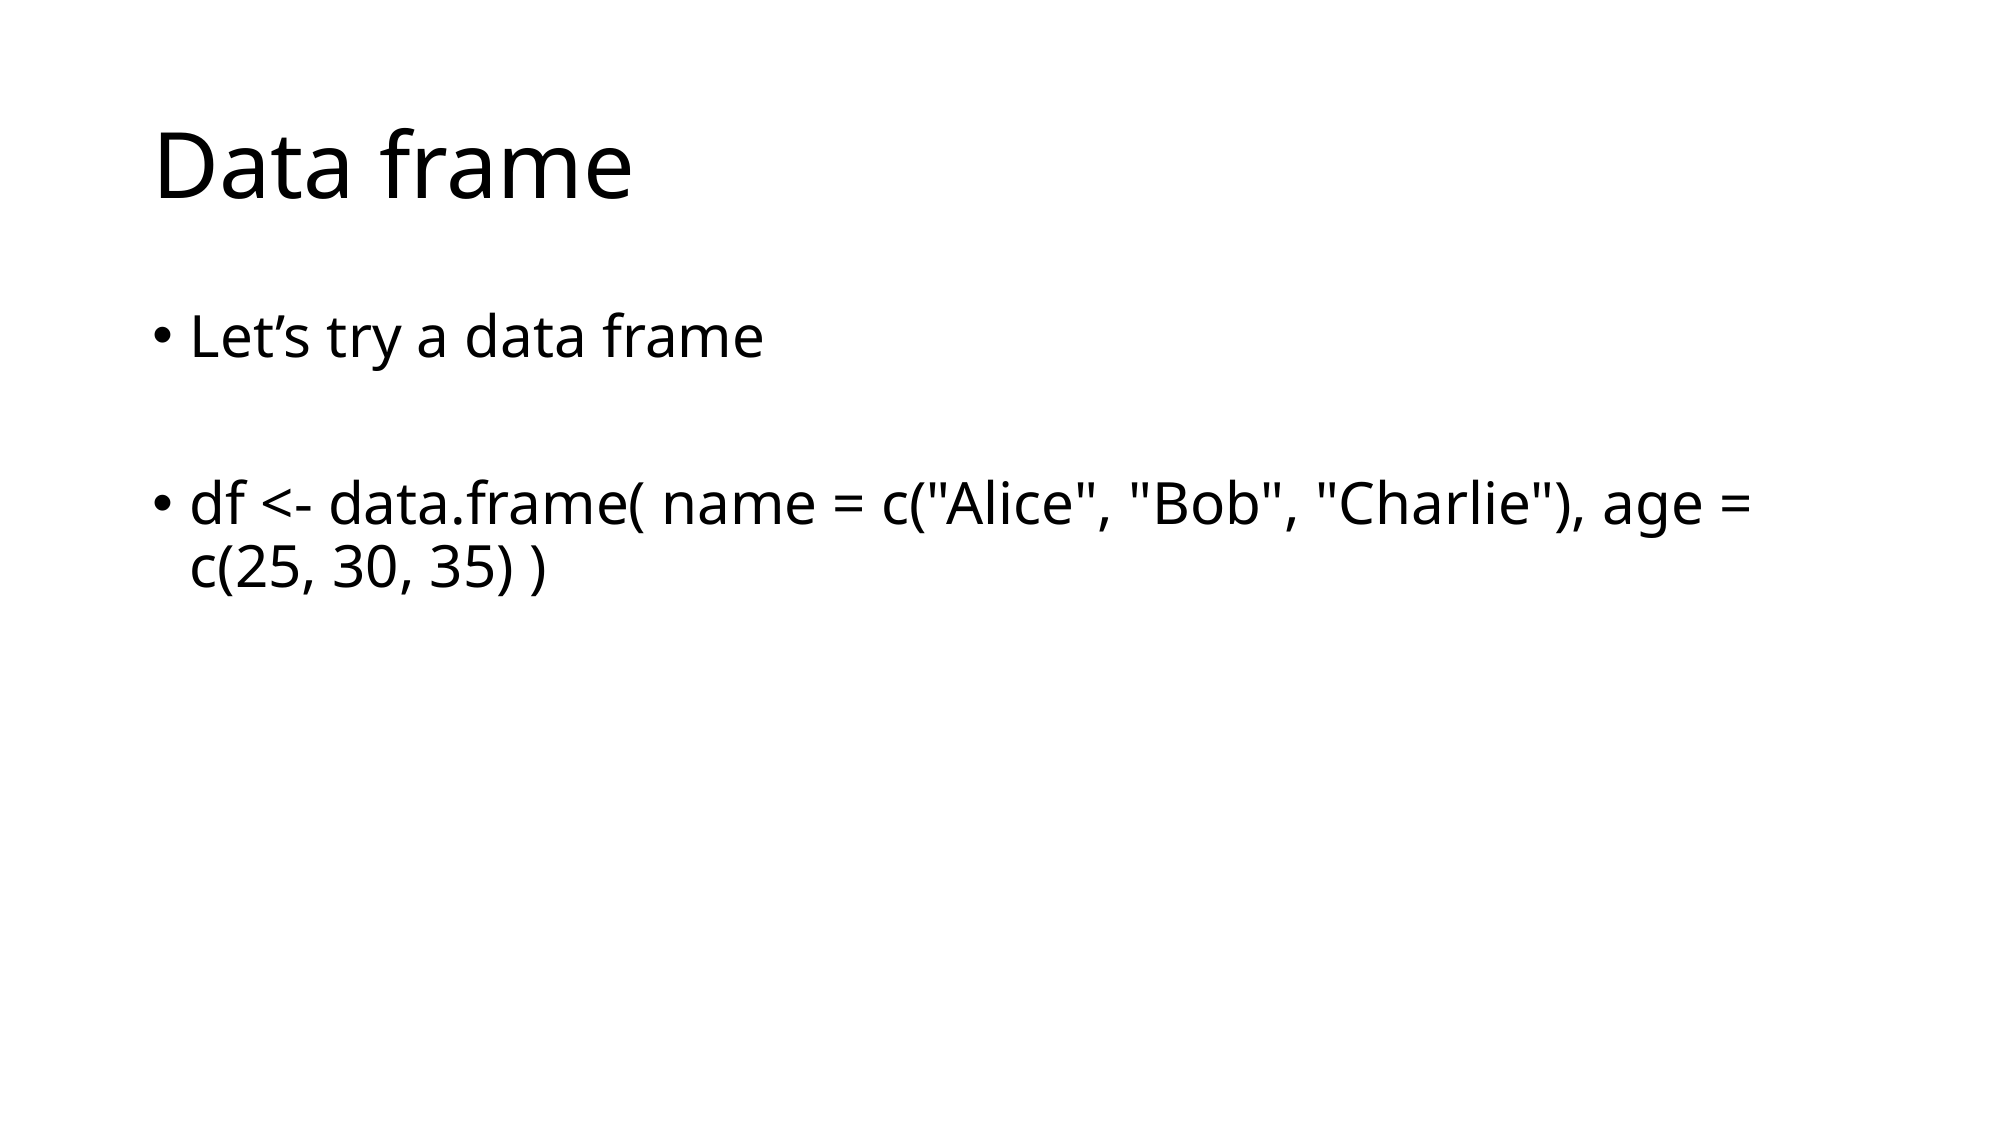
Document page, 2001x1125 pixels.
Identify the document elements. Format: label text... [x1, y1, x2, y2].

title Data frame [137, 59, 1863, 278]
list Let’s try a data frame df <- data.frame( name = c("Alice", "Bob", "Charlie"), age = c(25, 30, 35) ) [137, 299, 1863, 1014]
